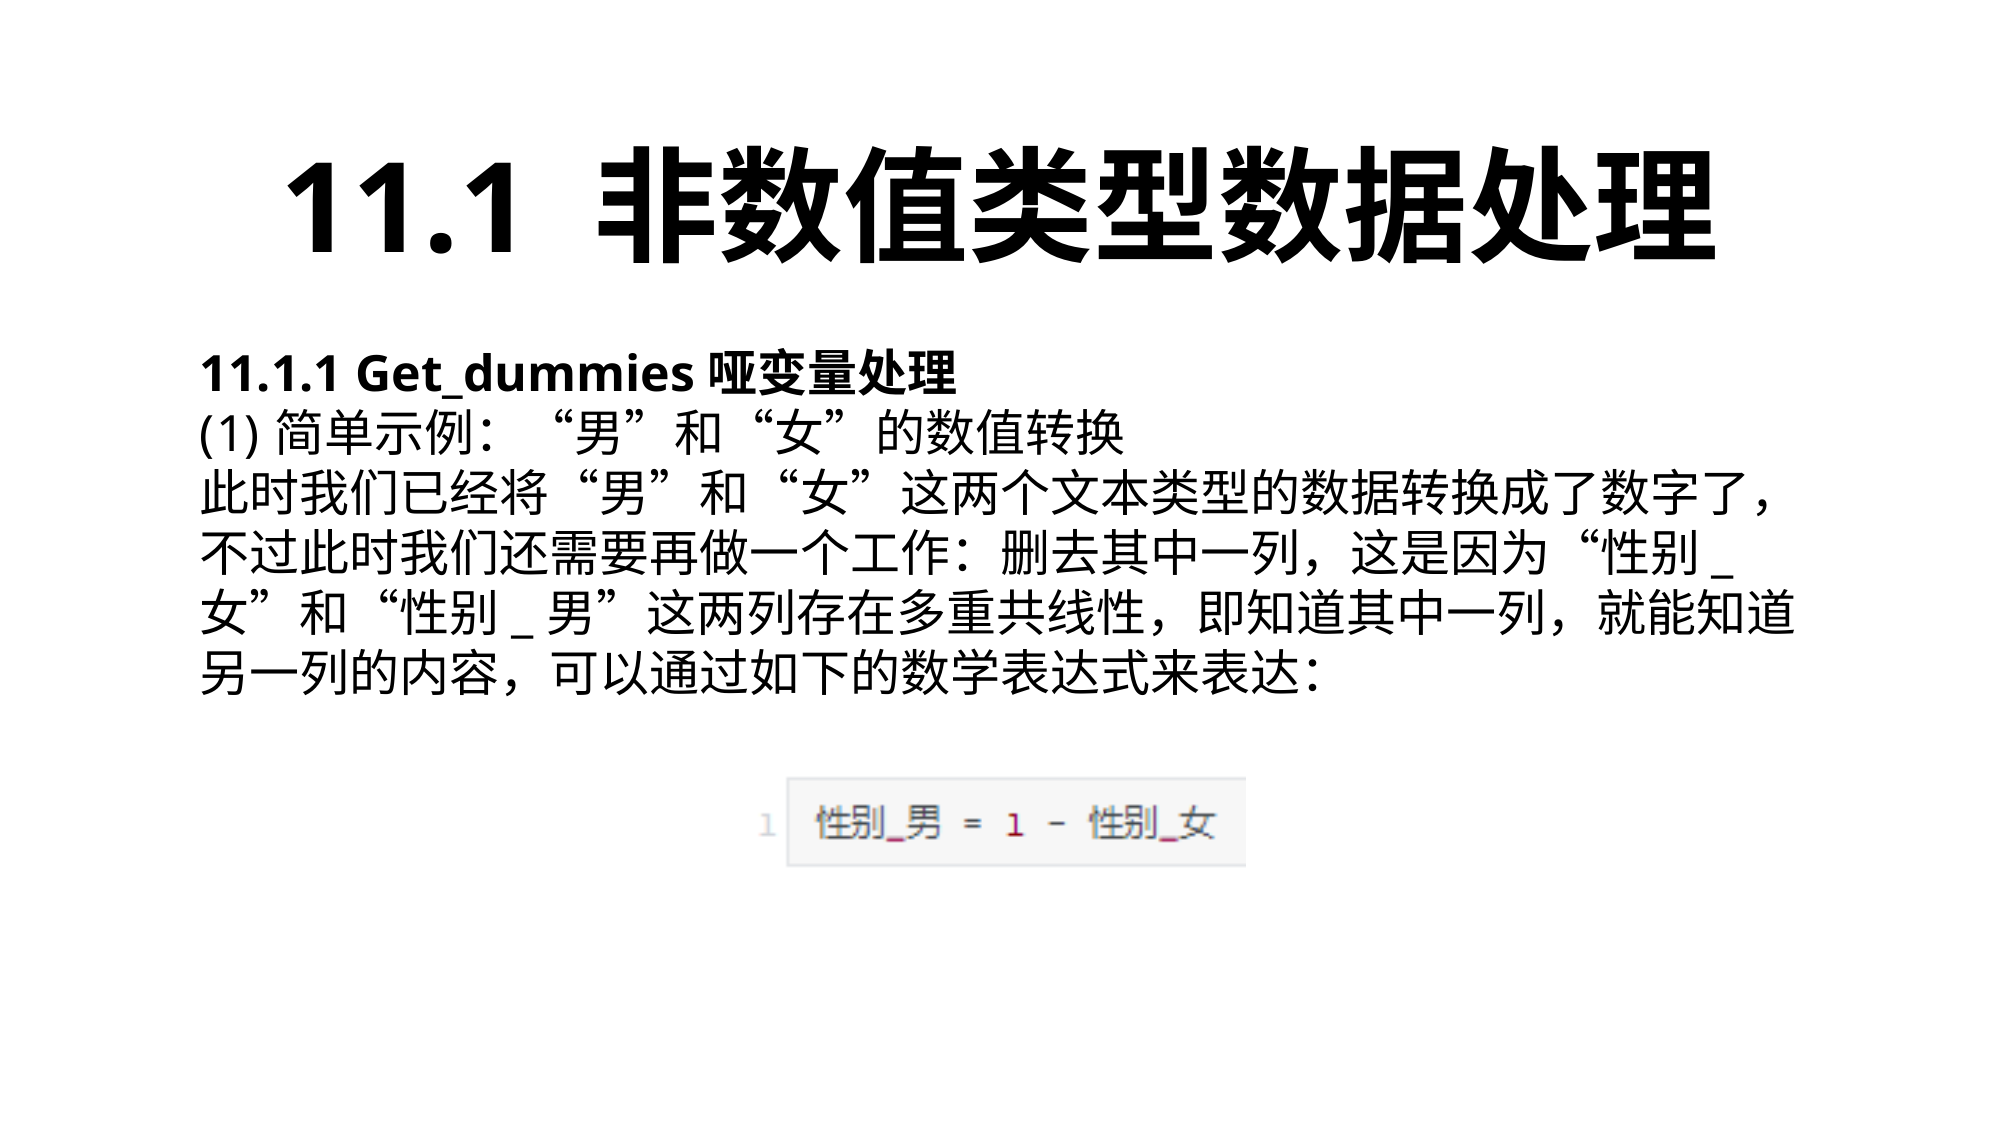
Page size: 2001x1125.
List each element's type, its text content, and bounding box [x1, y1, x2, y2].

text_box 11.1 非数值类型数据处理 [266, 119, 1734, 285]
picture [754, 767, 1246, 876]
text_box 11.1.1 Get_dummies哑变量处理 简单示例：“男”和“女”的数值转换 此时我们已经将“男”和“女”这两个文本类型的数据转换成了数字了，不过此时我们还需要再做一个工作：删去其中一列，这是因为“性别_女”和“性别_男”这两列存在多重共线性，即知道其中一列，就能知道另一列的内容，可以通过如下的数学表达式来表达： [185, 334, 1815, 710]
